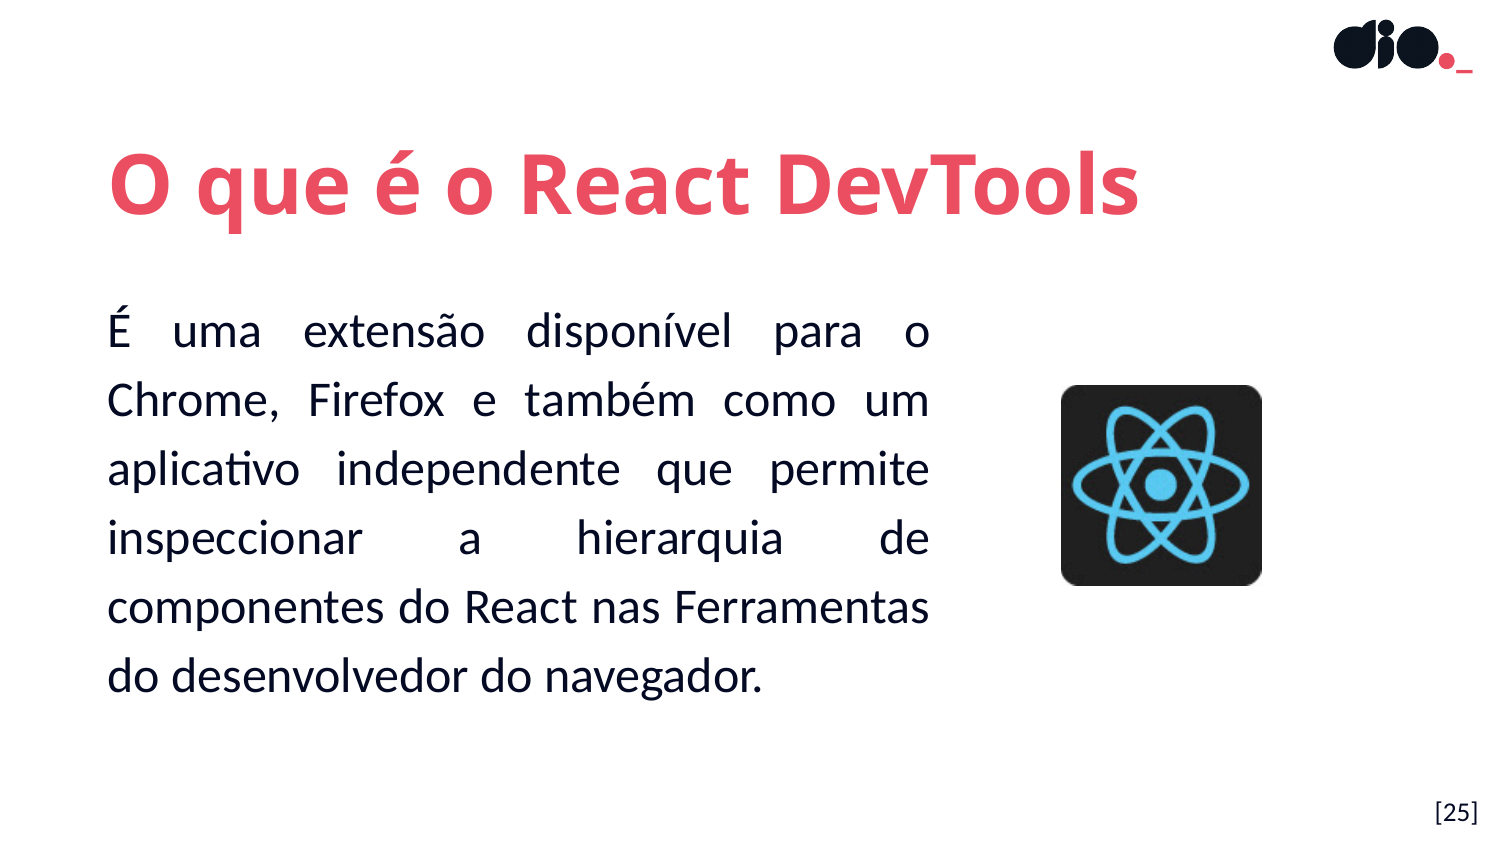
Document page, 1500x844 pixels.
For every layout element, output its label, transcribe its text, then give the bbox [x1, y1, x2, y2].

text_box O que é o React DevTools [92, 104, 1408, 243]
picture [1333, 19, 1473, 74]
text_box É uma extensão disponível para o Chrome, Firefox e também como um aplicativo independente que permite inspeccionar a hierarquia de componentes do React nas Ferramentas do desenvolvedor do navegador. [92, 243, 946, 749]
slide_number [‹#›] [1403, 779, 1494, 844]
picture [1061, 384, 1262, 586]
